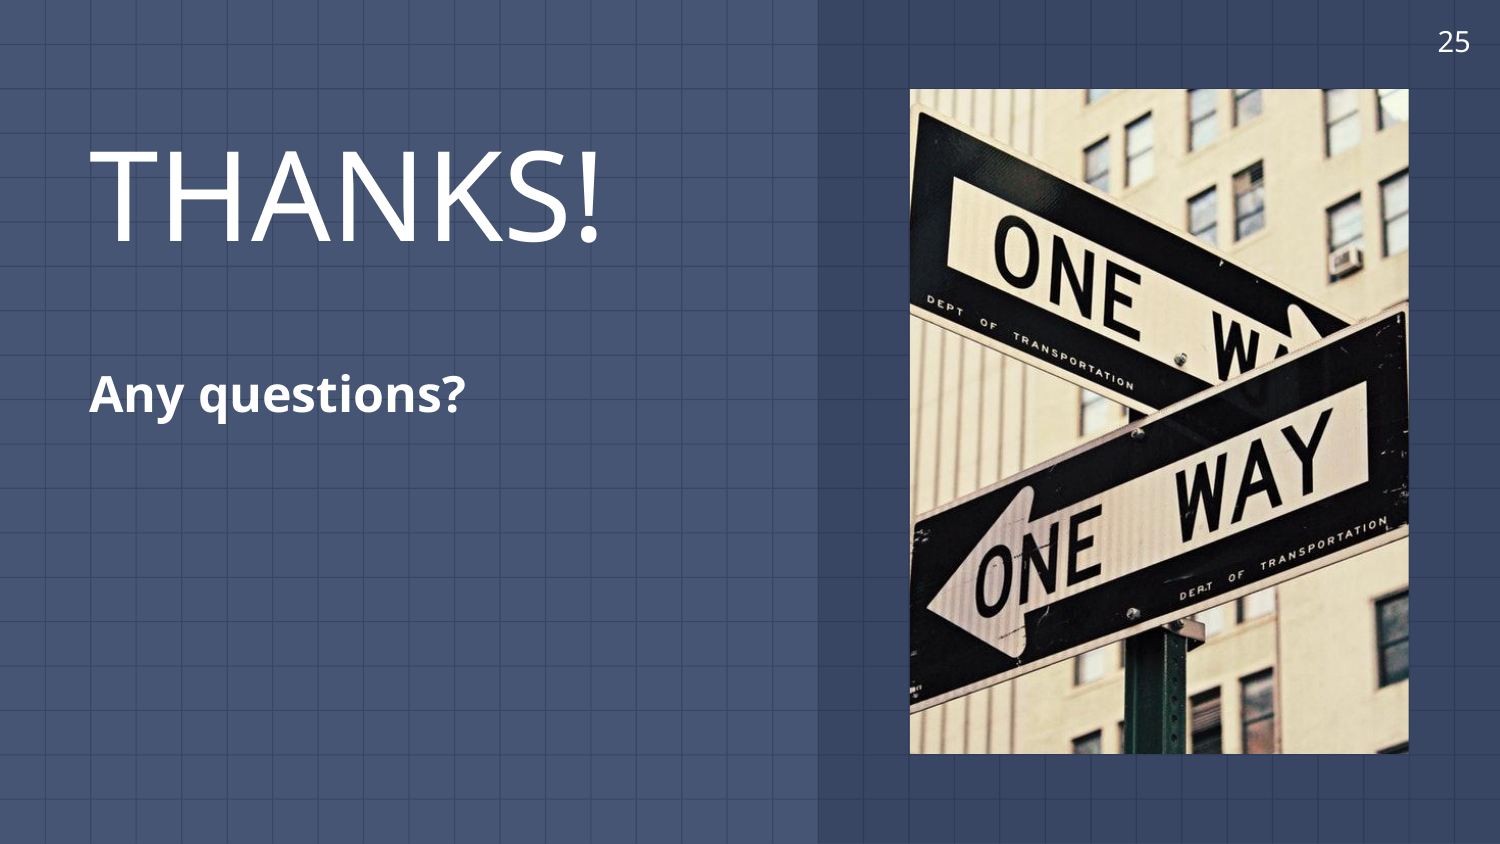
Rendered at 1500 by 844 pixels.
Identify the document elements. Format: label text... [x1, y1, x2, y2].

slide_number ‹#› [1408, 0, 1500, 88]
list Any questions? [74, 347, 728, 505]
picture [909, 89, 1409, 754]
title THANKS! [74, 101, 728, 243]
